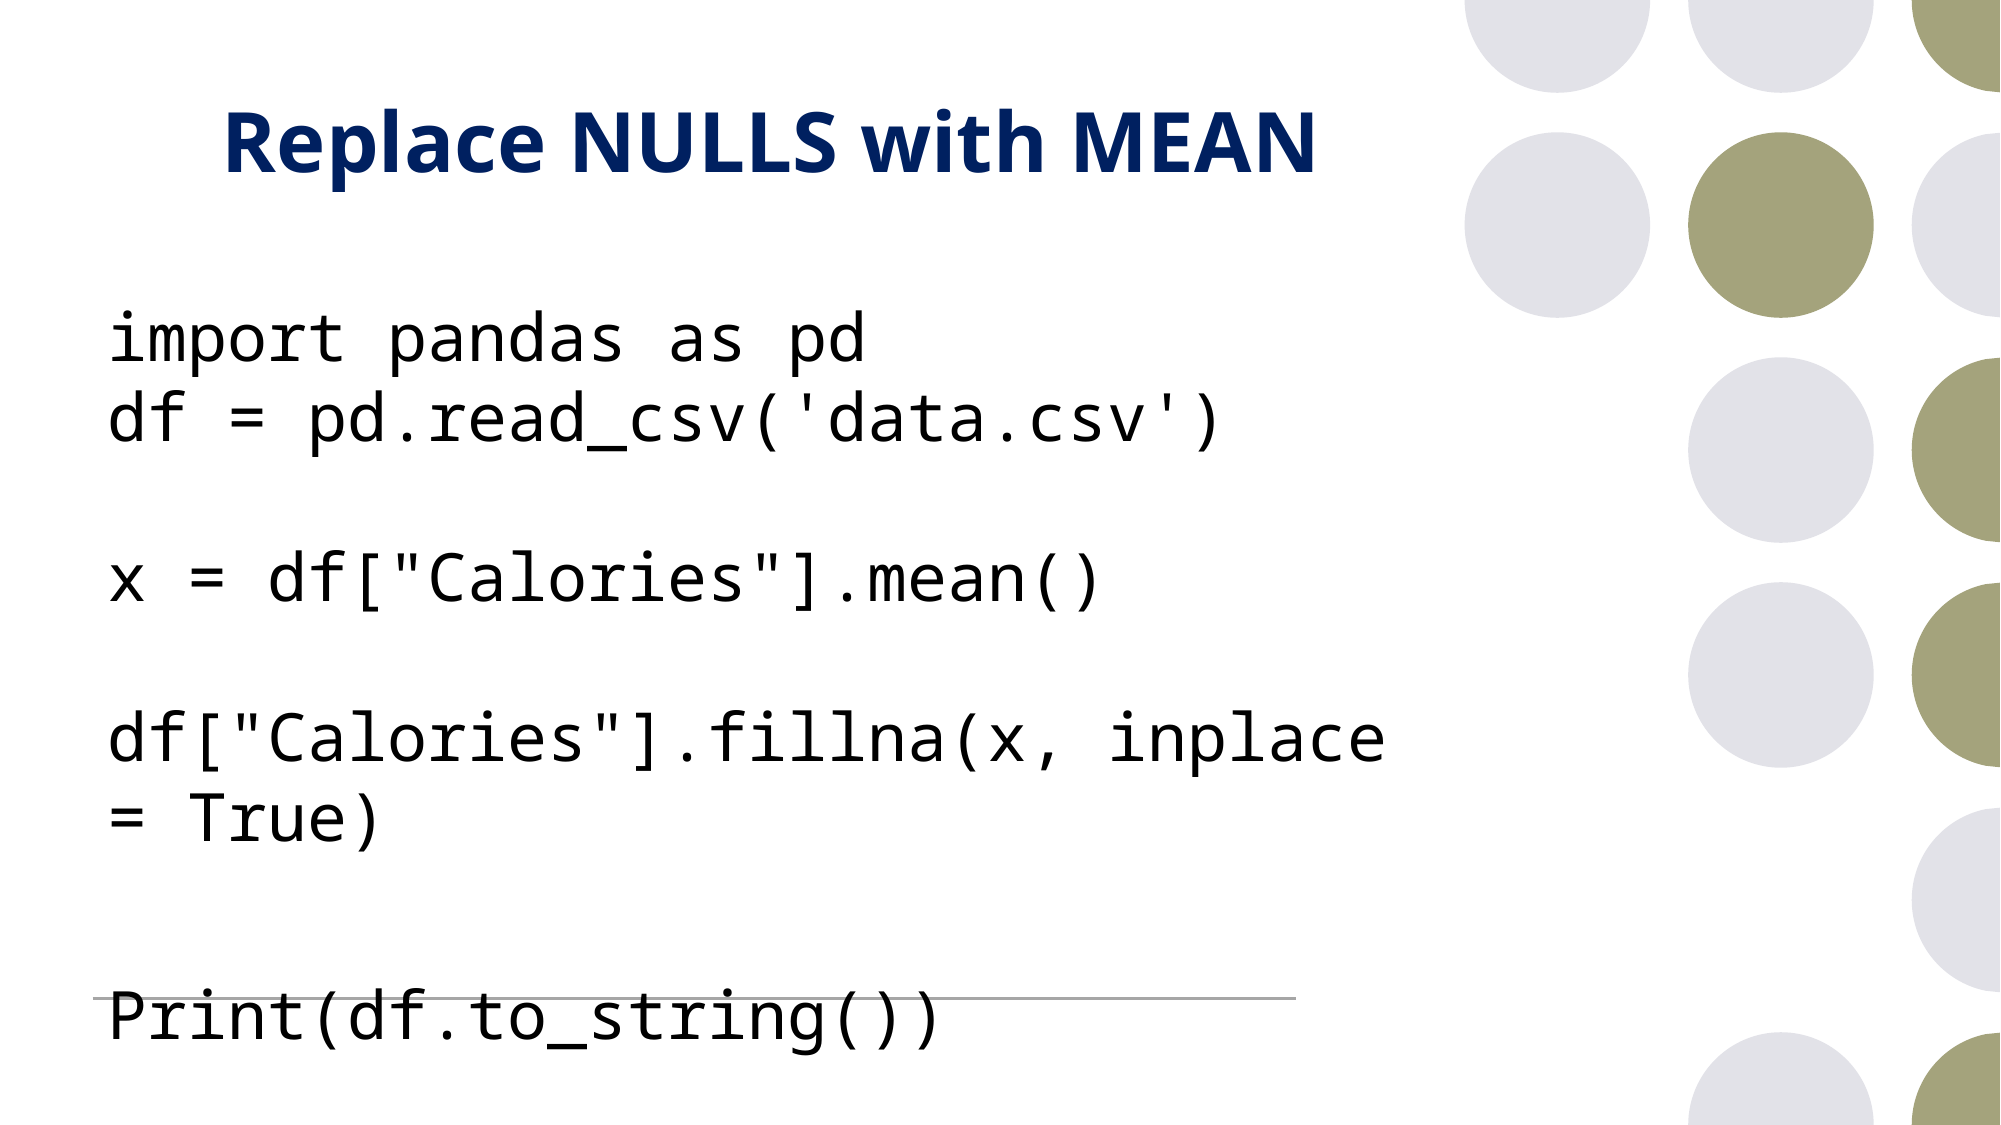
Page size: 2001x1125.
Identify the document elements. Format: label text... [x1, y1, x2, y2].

list import pandas as pd df = pd.read_csv('data.csv') x = df["Calories"].mean() df["Calories"].fillna(x, inplace = True) Print(df.to_string()) [92, 287, 1713, 1003]
title Replace NULLS with MEAN [92, 75, 1450, 203]
